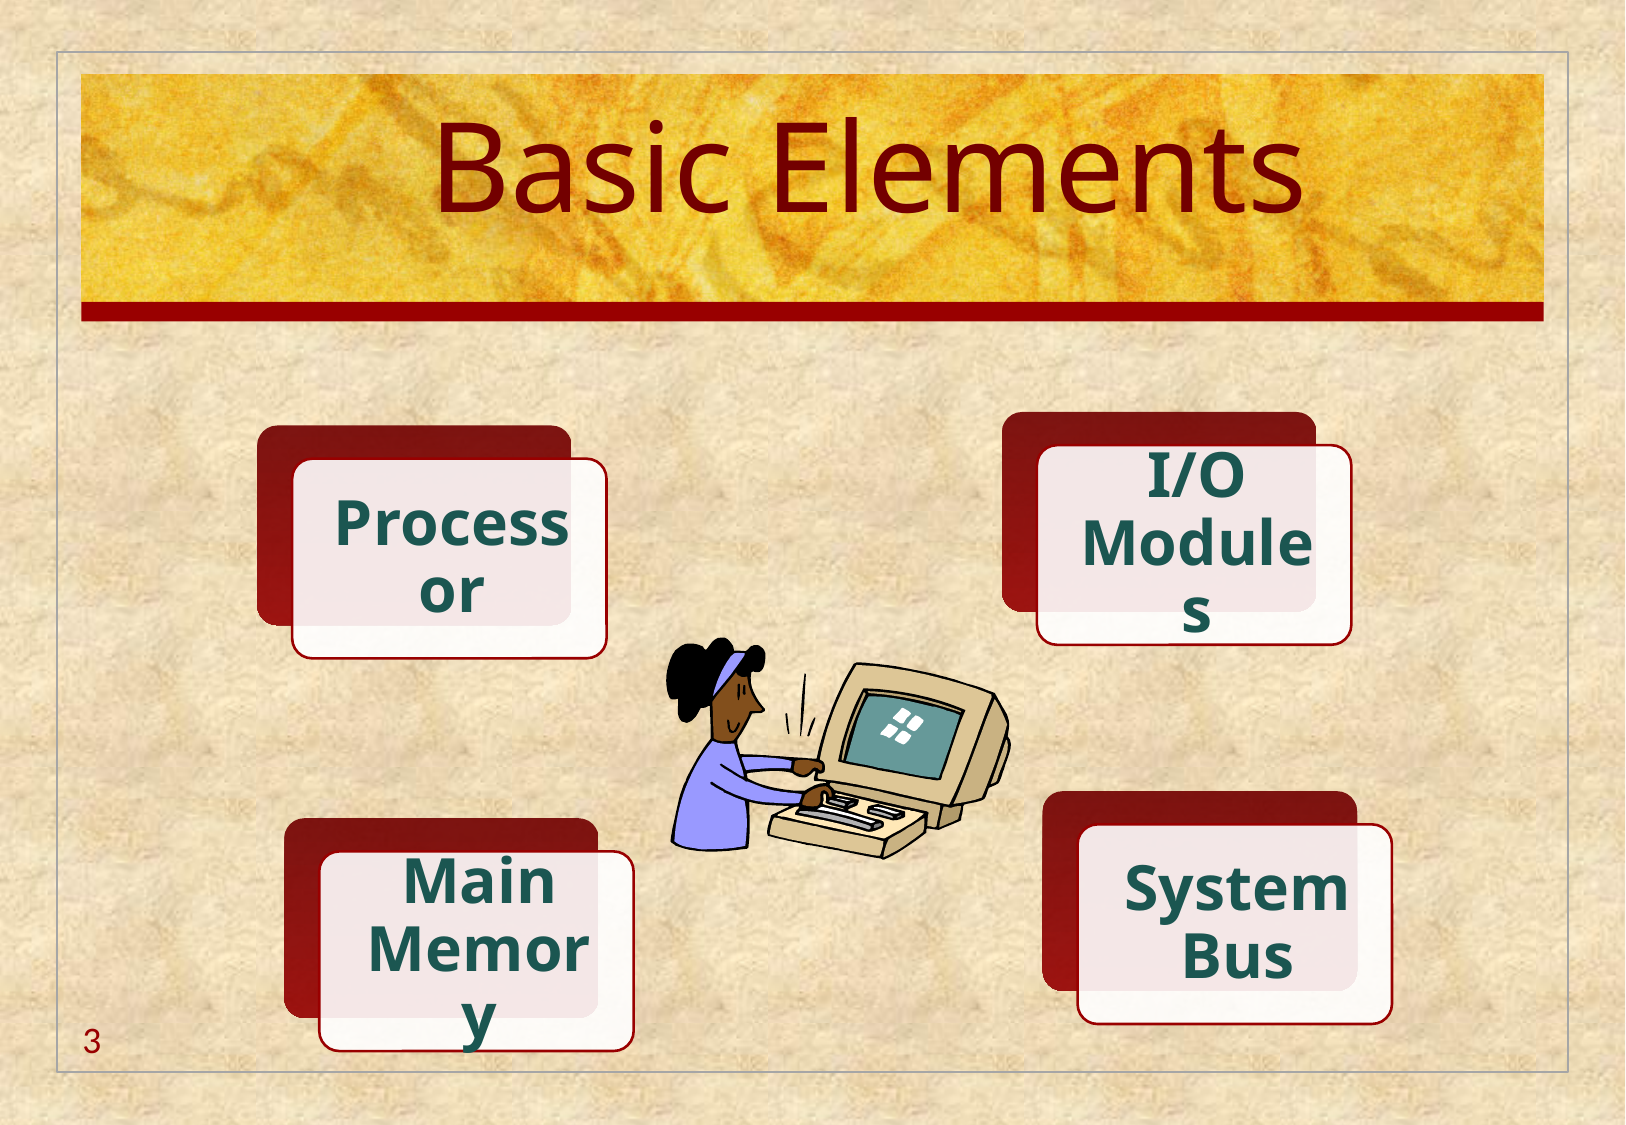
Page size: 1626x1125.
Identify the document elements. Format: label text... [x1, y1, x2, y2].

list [66, 399, 1572, 1089]
title Basic Elements [117, 74, 1508, 238]
picture [0, 0, 1626, 1125]
